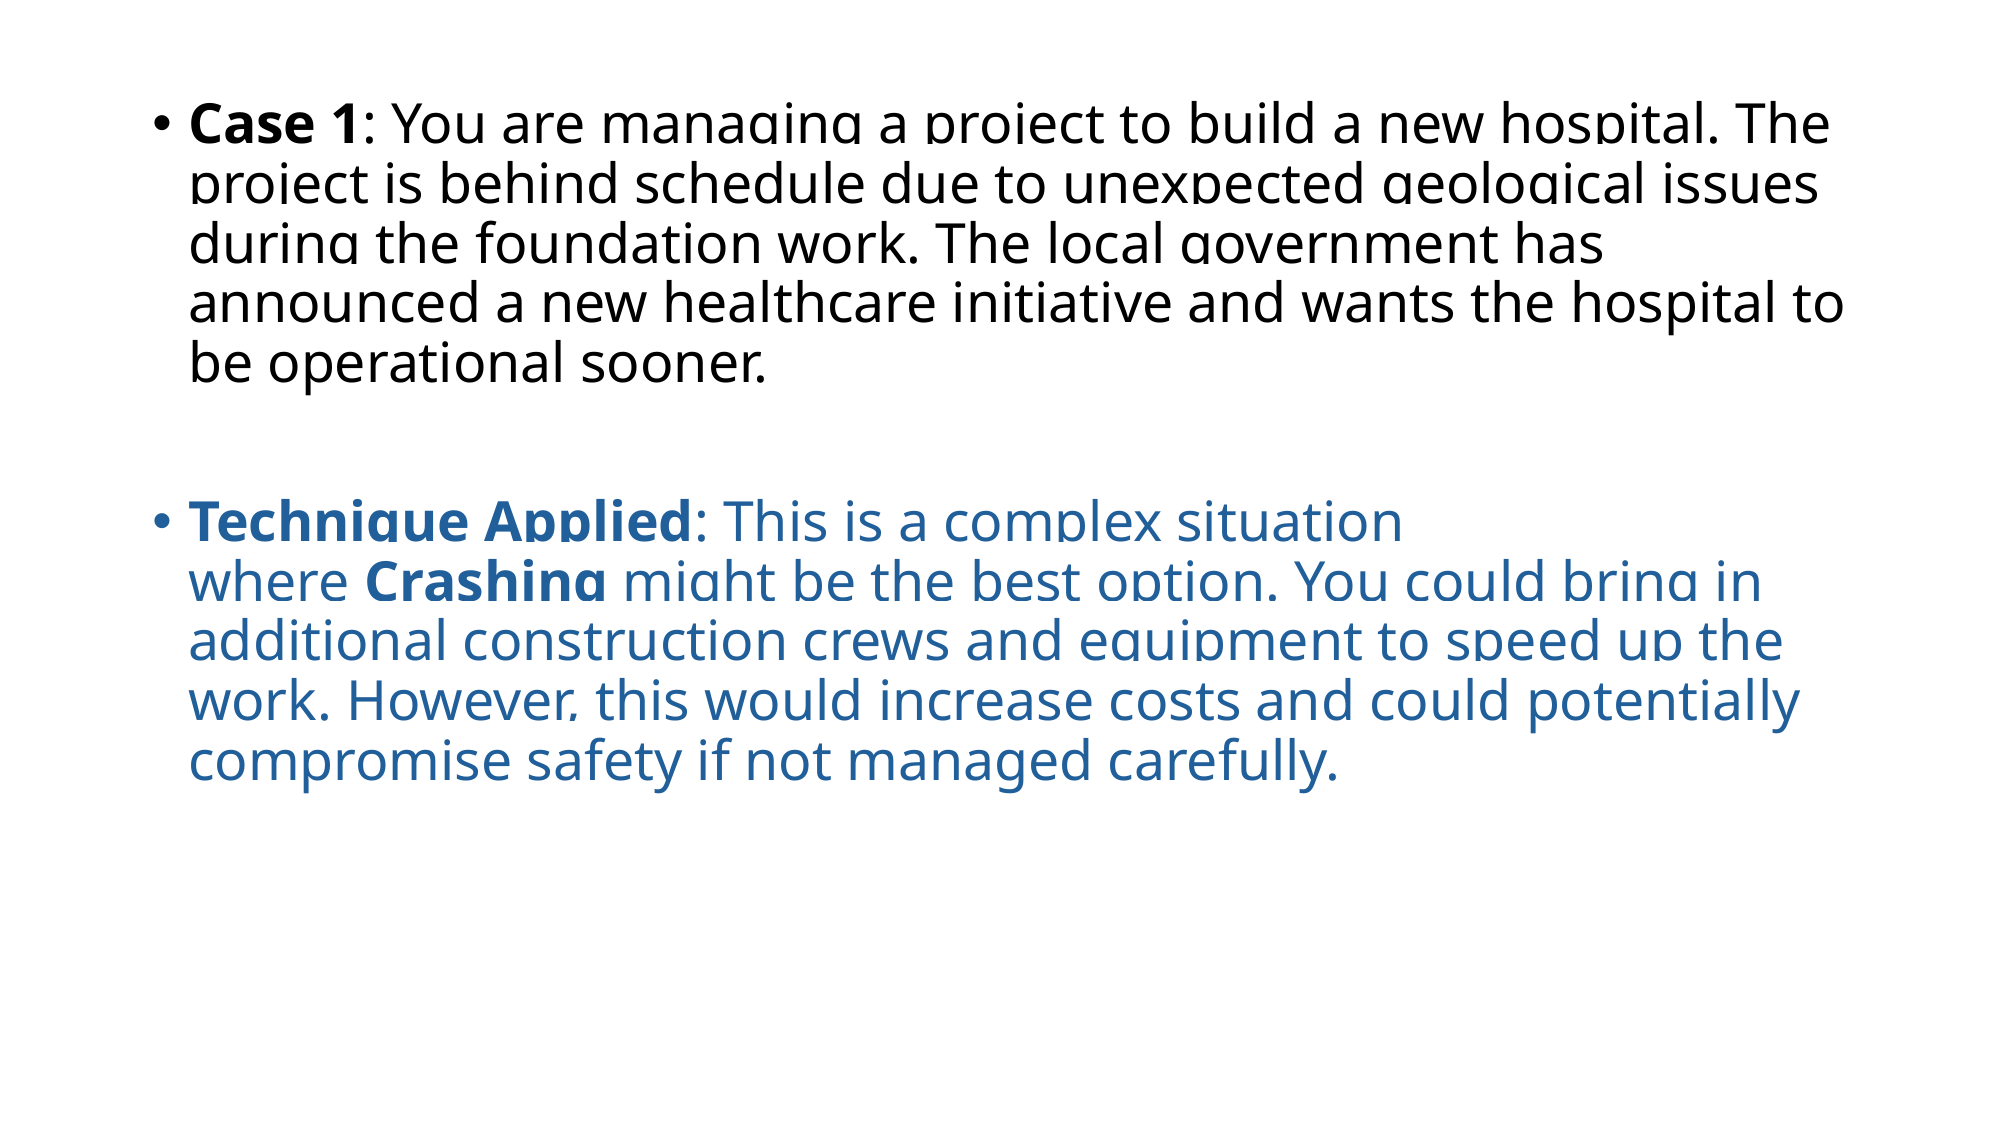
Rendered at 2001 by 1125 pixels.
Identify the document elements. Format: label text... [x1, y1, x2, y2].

list Case 1: You are managing a project to build a new hospital. The project is behind schedule due to unexpected geological issues during the foundation work. The local government has announced a new healthcare initiative and wants the hospital to be operational sooner. Technique Applied: This is a complex situation where Crashing might be the best option. You could bring in additional construction crews and equipment to speed up the work. However, this would increase costs and could potentially compromise safety if not managed carefully. [137, 88, 1863, 803]
